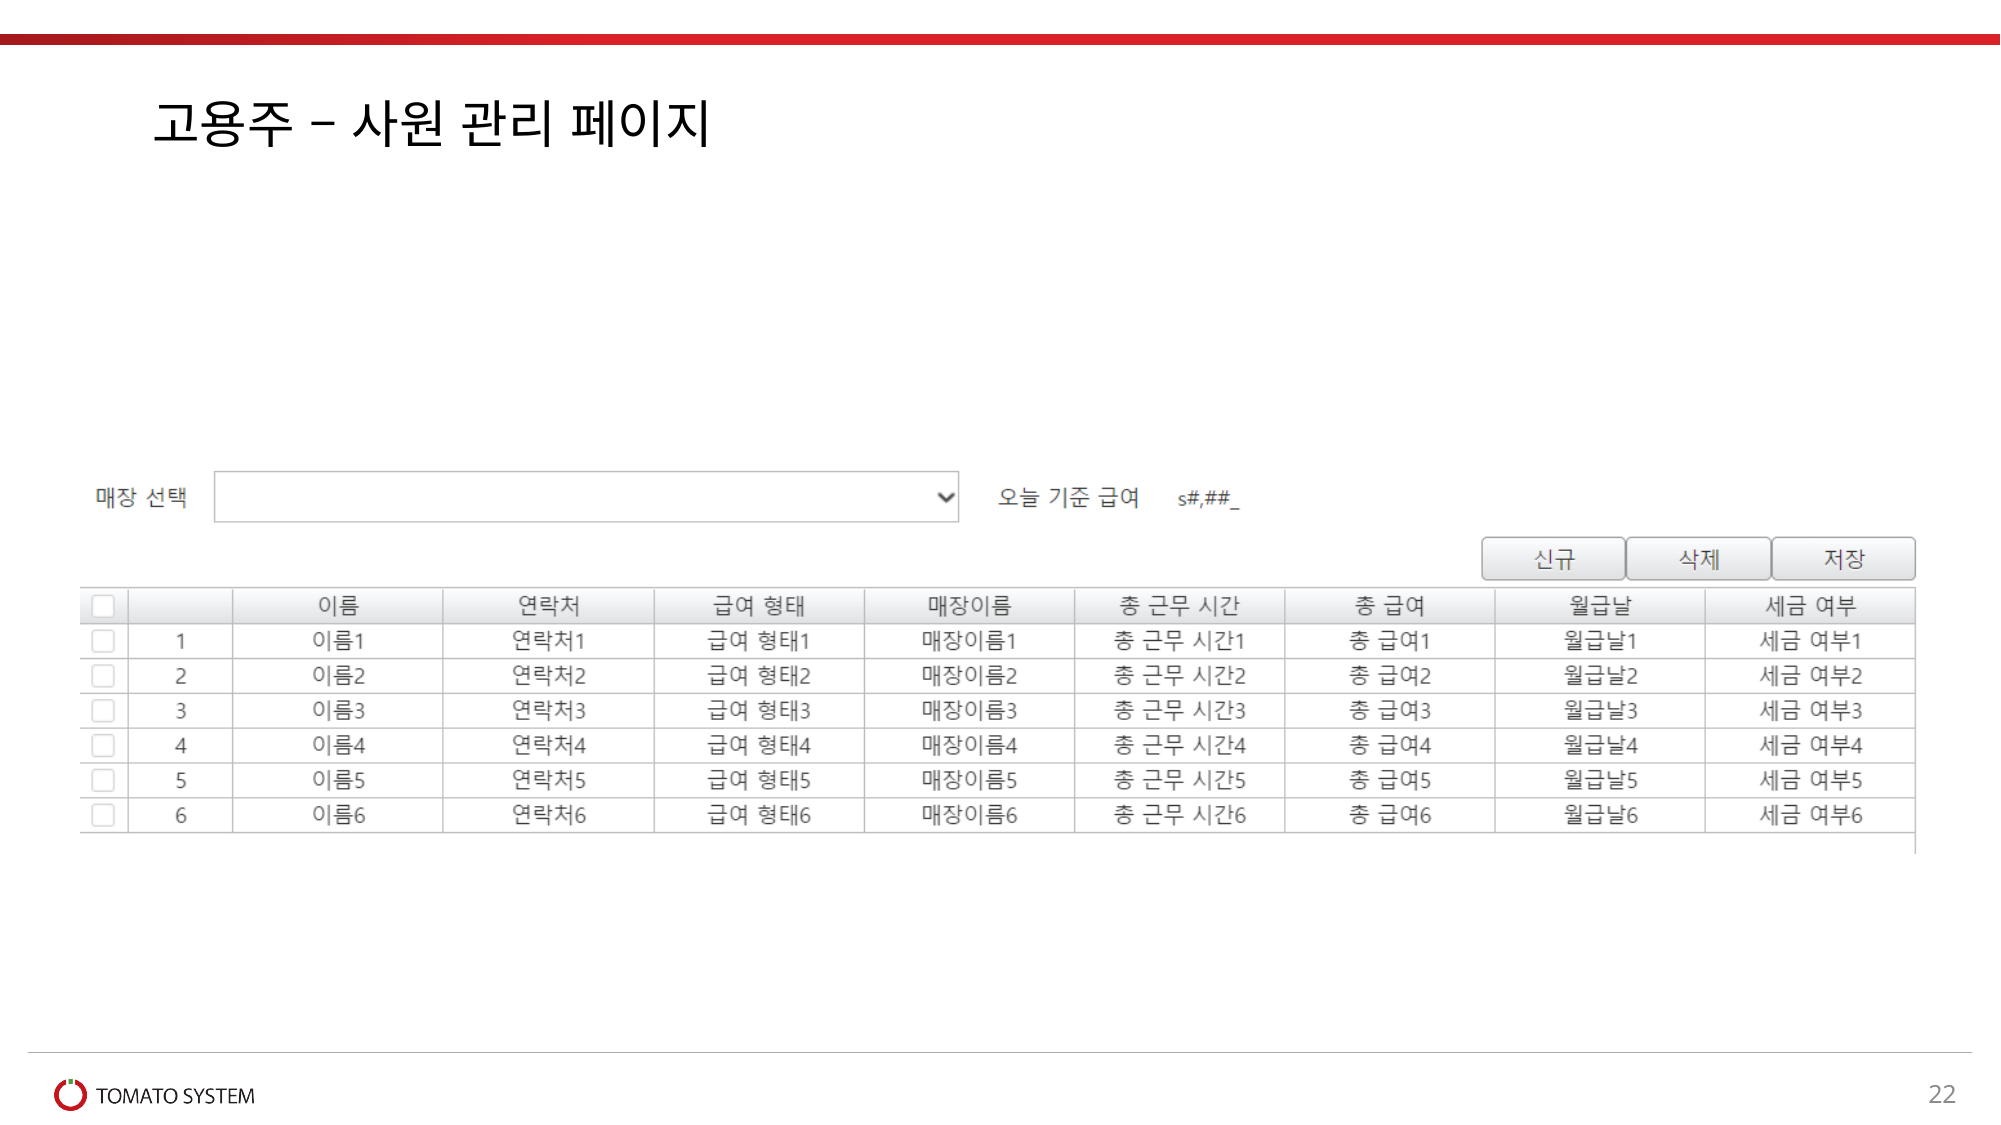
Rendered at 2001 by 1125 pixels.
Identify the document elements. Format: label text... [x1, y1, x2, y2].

slide_number 22 [1550, 1065, 1972, 1125]
picture [80, 444, 1920, 854]
picture [54, 1079, 254, 1111]
title 고용주 – 사원 관리 페이지 [137, 91, 1000, 163]
